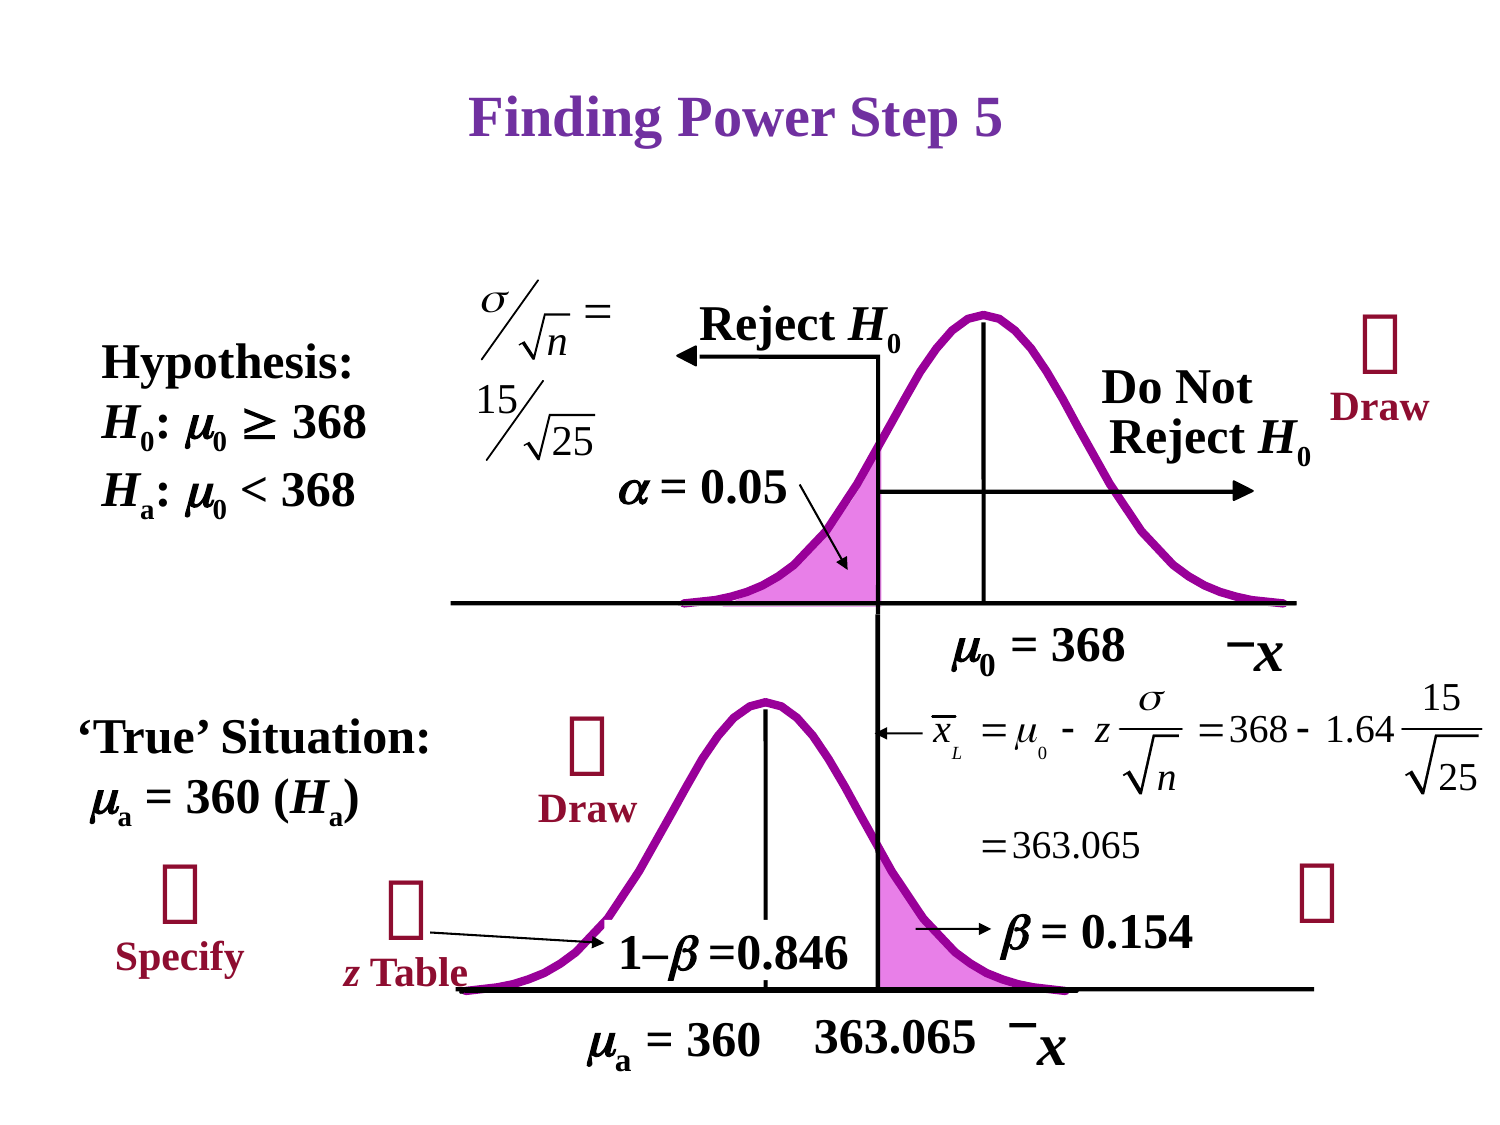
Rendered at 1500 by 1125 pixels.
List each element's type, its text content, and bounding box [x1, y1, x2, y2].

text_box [926, 659, 1488, 866]
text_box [61, 270, 1462, 1086]
text_box Finding Power Step 5 [61, 73, 1412, 154]
